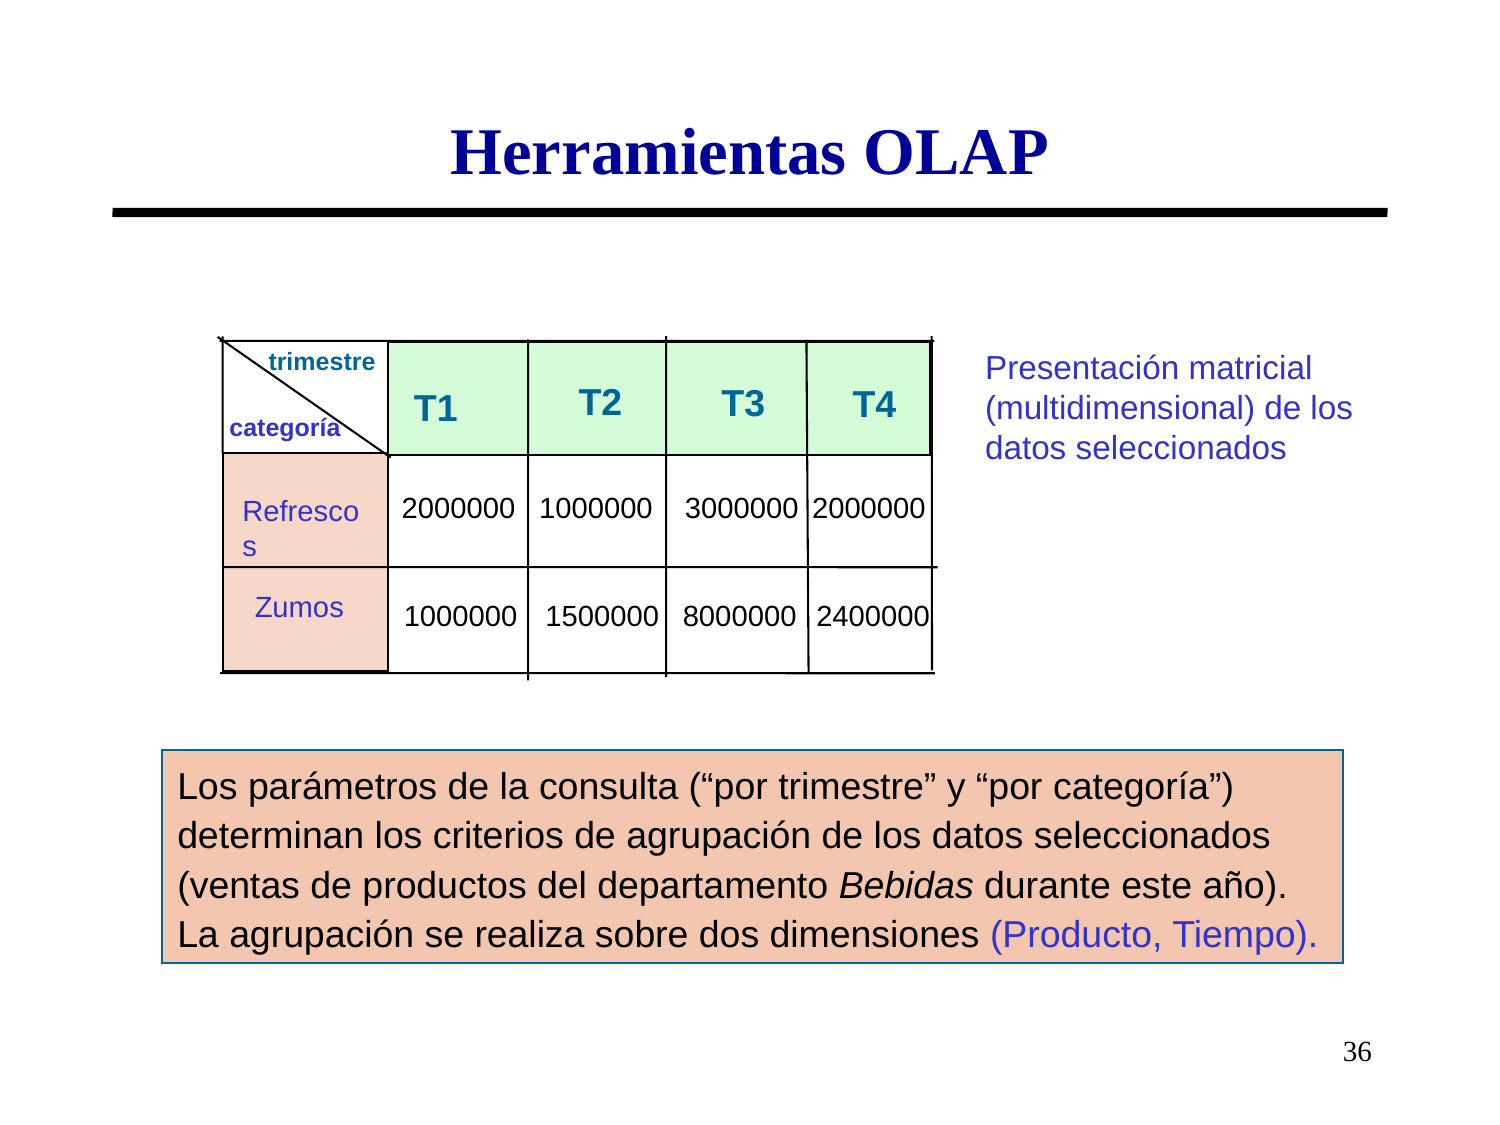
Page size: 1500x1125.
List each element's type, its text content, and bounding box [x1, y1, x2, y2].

text_box T2 [563, 370, 640, 431]
text_box [529, 341, 666, 456]
text_box [222, 452, 389, 567]
text_box 3000000 [670, 482, 797, 532]
text_box 1000000 [388, 589, 530, 640]
text_box 1000000 [524, 482, 670, 532]
text_box [388, 341, 528, 456]
text_box Refrescos [227, 485, 389, 571]
slide_number 36 [1074, 1024, 1388, 1101]
text_box Presentación matricial (multidimensional) de los datos seleccionados [970, 338, 1385, 474]
text_box categoría [214, 404, 222, 449]
text_box T4 [837, 372, 914, 433]
text_box Zumos [240, 581, 377, 631]
text_box 2400000 [801, 589, 980, 640]
text_box Los parámetros de la consulta (“por trimestre” y “por categoría”) determinan los criterios de agrupación de los datos seleccionados (ventas de productos del departamento Bebidas durante este año). La agrupación se realiza sobre dos dimensiones (Producto, Tiempo). [162, 749, 1344, 963]
text_box [667, 341, 931, 456]
text_box T1 [399, 376, 475, 436]
text_box T3 [706, 371, 783, 432]
text_box 1500000 [530, 589, 668, 640]
text_box 8000000 [668, 589, 801, 640]
text_box categoría [223, 404, 368, 449]
text_box 2000000 [386, 482, 524, 532]
title Herramientas OLAP [112, 99, 1388, 288]
text_box 2000000 [797, 482, 988, 532]
text_box [222, 568, 389, 671]
text_box trimestre [253, 338, 420, 383]
